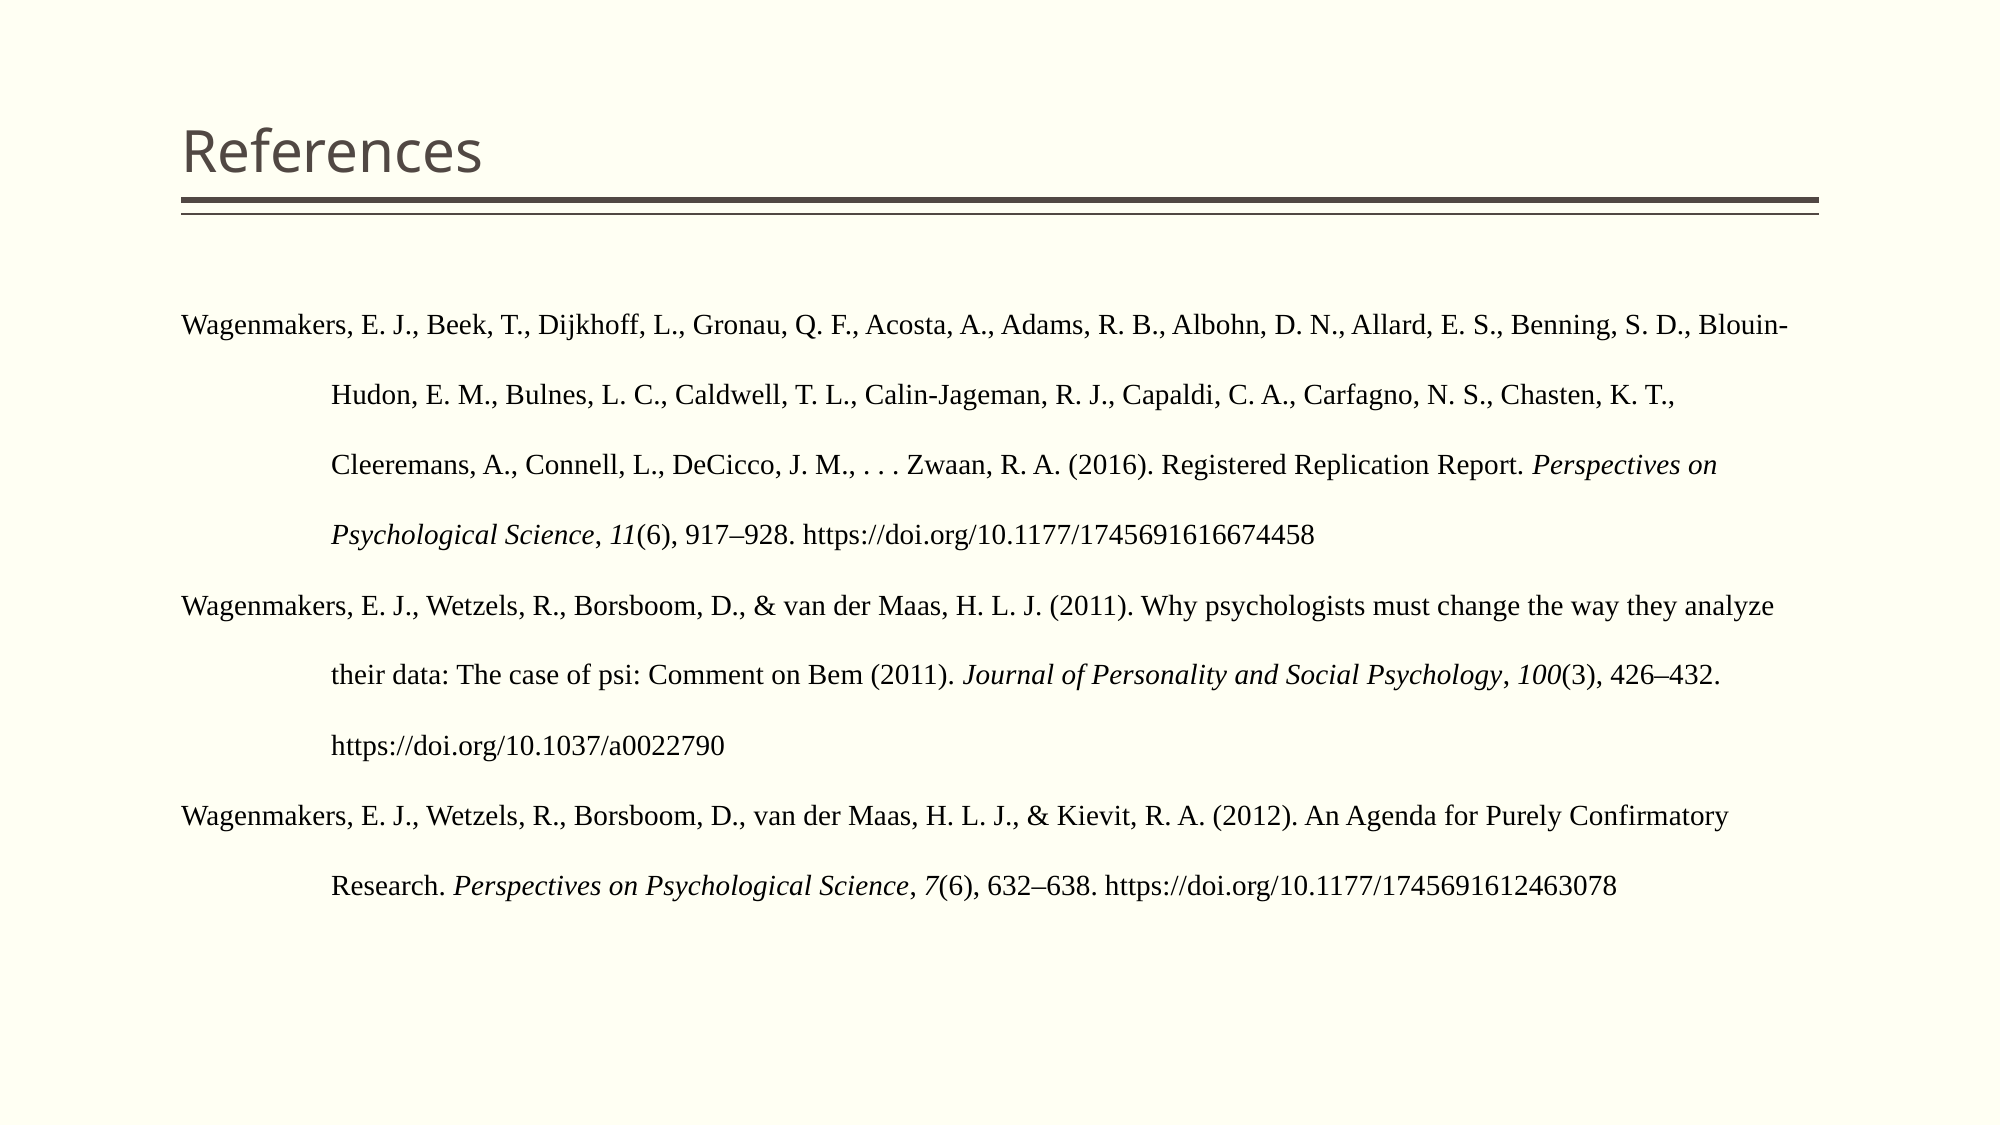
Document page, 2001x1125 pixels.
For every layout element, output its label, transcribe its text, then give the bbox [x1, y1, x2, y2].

title References [181, 12, 1819, 193]
list Wagenmakers, E. J., Beek, T., Dijkhoff, L., Gronau, Q. F., Acosta, A., Adams, R. B., Albohn, D. N., Allard, E. S., Benning, S. D., Blouin- Hudon, E. M., Bulnes, L. C., Caldwell, T. L., Calin-Jageman, R. J., Capaldi, C. A., Carfagno, N. S., Chasten, K. T., Cleeremans, A., Connell, L., DeCicco, J. M., . . . Zwaan, R. A. (2016). Registered Replication Report. Perspectives on Psychological Science, 11(6), 917–928. https://doi.org/10.1177/1745691616674458 Wagenmakers, E. J., Wetzels, R., Borsboom, D., & van der Maas, H. L. J. (2011). Why psychologists must change the way they analyze their data: The case of psi: Comment on Bem (2011). Journal of Personality and Social Psychology, 100(3), 426–432. https://doi.org/10.1037/a0022790 Wagenmakers, E. J., Wetzels, R., Borsboom, D., van der Maas, H. L. J., & Kievit, R. A. (2012). An Agenda for Purely Confirmatory Research. Perspectives on Psychological Science, 7(6), 632–638. https://doi.org/10.1177/1745691612463078 [181, 262, 1819, 1013]
